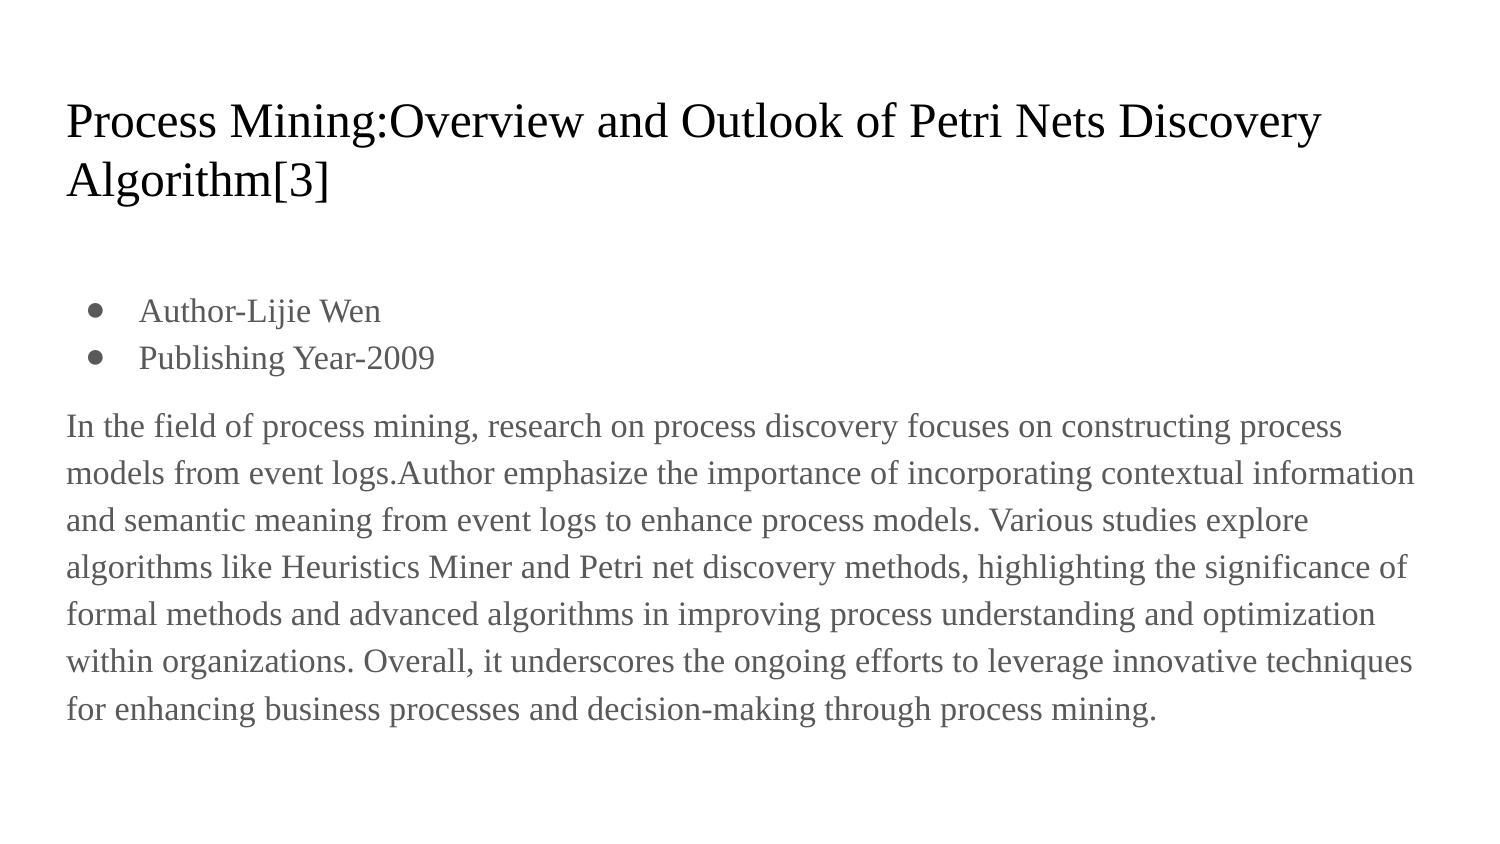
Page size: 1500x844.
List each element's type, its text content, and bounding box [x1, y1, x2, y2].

list Author-Lijie Wen Publishing Year-2009 In the field of process mining, research on process discovery focuses on constructing process models from event logs.Author emphasize the importance of incorporating contextual information and semantic meaning from event logs to enhance process models. Various studies explore algorithms like Heuristics Miner and Petri net discovery methods, highlighting the significance of formal methods and advanced algorithms in improving process understanding and optimization within organizations. Overall, it underscores the ongoing efforts to leverage innovative techniques for enhancing business processes and decision-making through process mining. [51, 267, 1449, 750]
title Process Mining:Overview and Outlook of Petri Nets Discovery Algorithm[3] [51, 72, 1449, 223]
